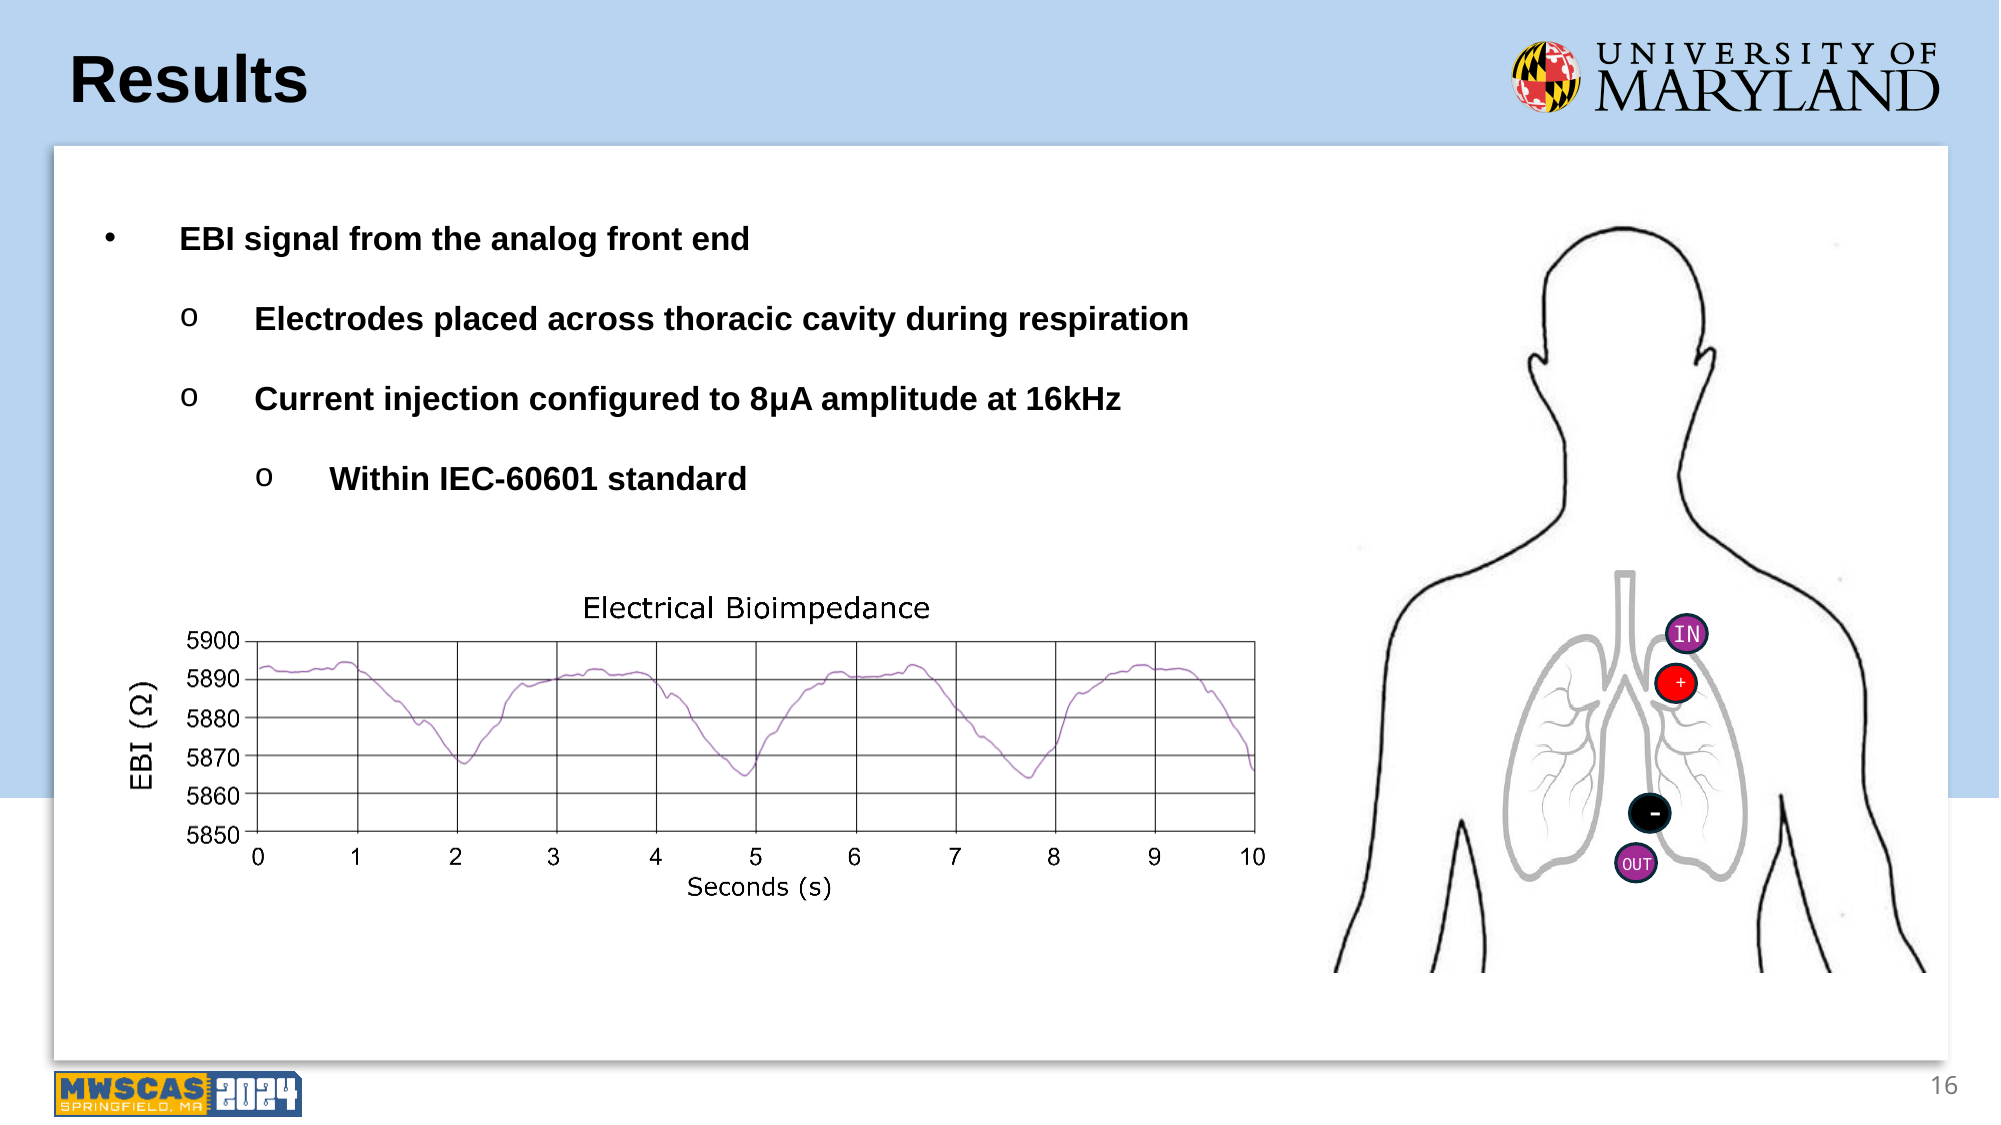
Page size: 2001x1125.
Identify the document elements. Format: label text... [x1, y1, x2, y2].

text_box EBI signal from the analog front end Electrodes placed across thoracic cavity during respiration Current injection configured to 8μA amplitude at 16kHz Within IEC-60601 standard [89, 170, 1311, 505]
picture [1326, 212, 1931, 974]
title Results [54, 15, 1780, 146]
slide_number 16 [1523, 1056, 1974, 1117]
picture [54, 1071, 302, 1117]
picture [1780, 37, 1946, 119]
picture [111, 576, 1289, 920]
